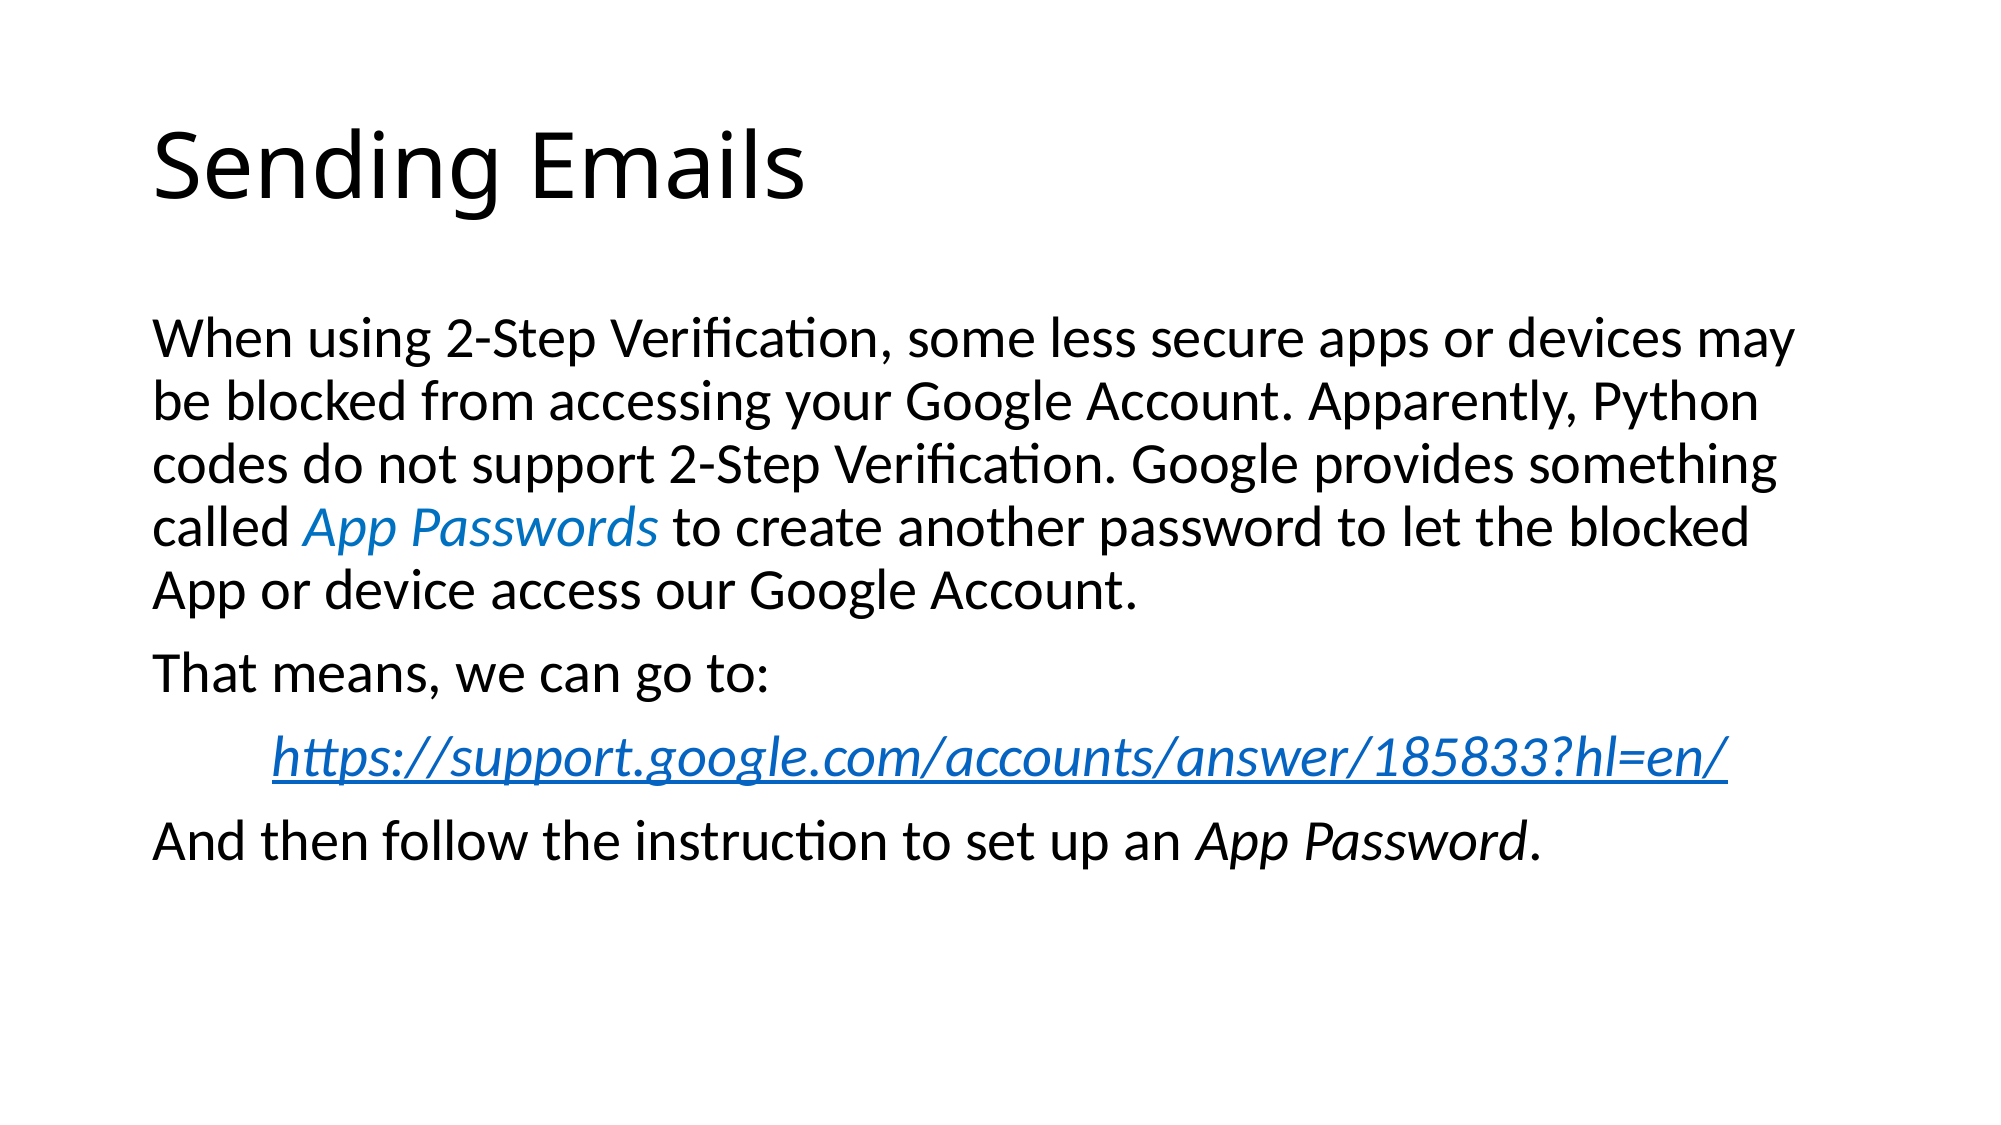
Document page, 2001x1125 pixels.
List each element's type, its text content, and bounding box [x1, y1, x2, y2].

title Sending Emails [137, 59, 1863, 278]
list When using 2-Step Verification, some less secure apps or devices may be blocked from accessing your Google Account. Apparently, Python codes do not support 2-Step Verification. Google provides something called App Passwords to create another password to let the blocked App or device access our Google Account. That means, we can go to: https://support.google.com/accounts/answer/185833?hl=en/ And then follow the instruction to set up an App Password. [137, 299, 1863, 1014]
